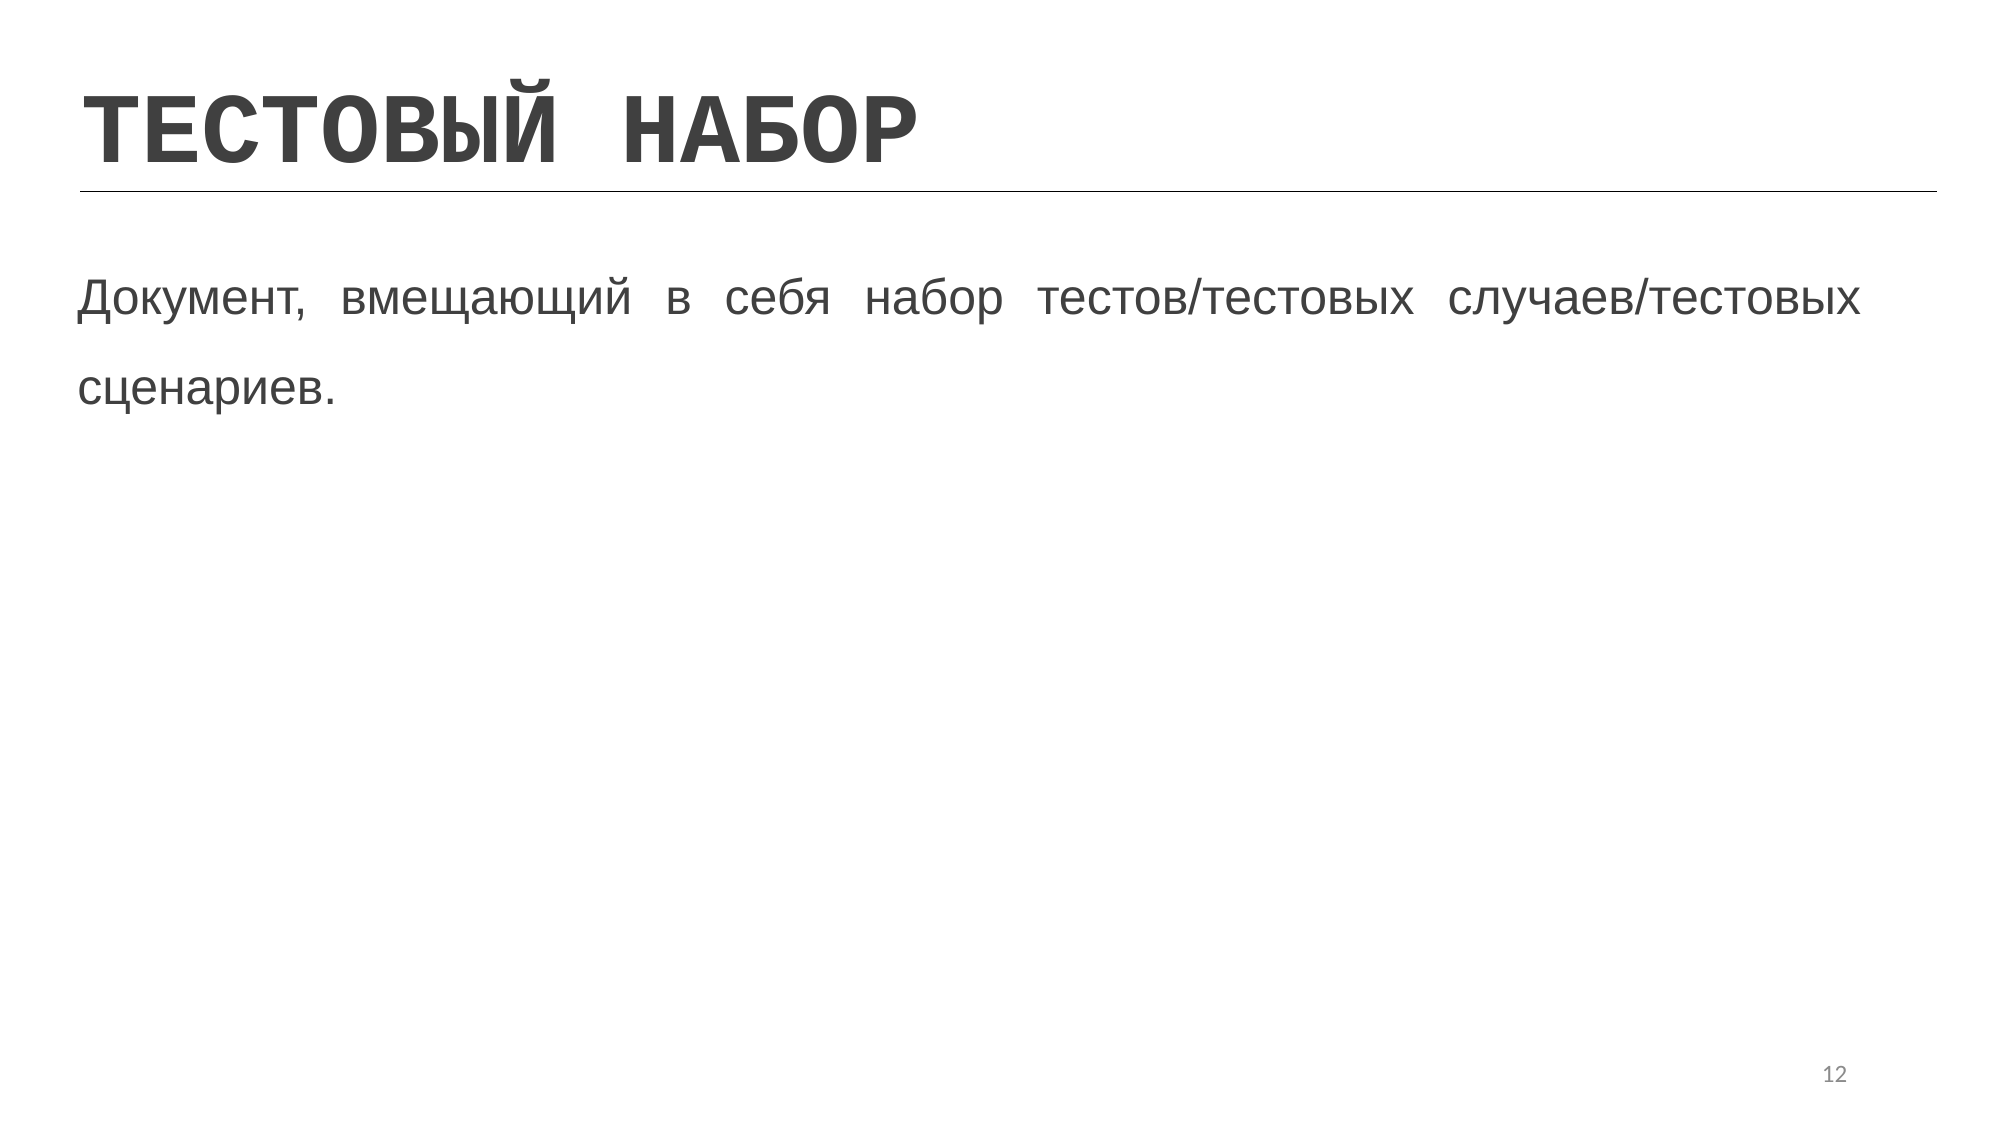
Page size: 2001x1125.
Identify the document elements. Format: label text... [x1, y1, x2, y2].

text_box ТЕСТОВЫЙ НАБОР [66, 55, 937, 191]
slide_number 12 [1412, 1042, 1863, 1103]
text_box Документ, вмещающий в себя набор тестов/тестовых случаев/тестовых сценариев. [62, 227, 1877, 422]
